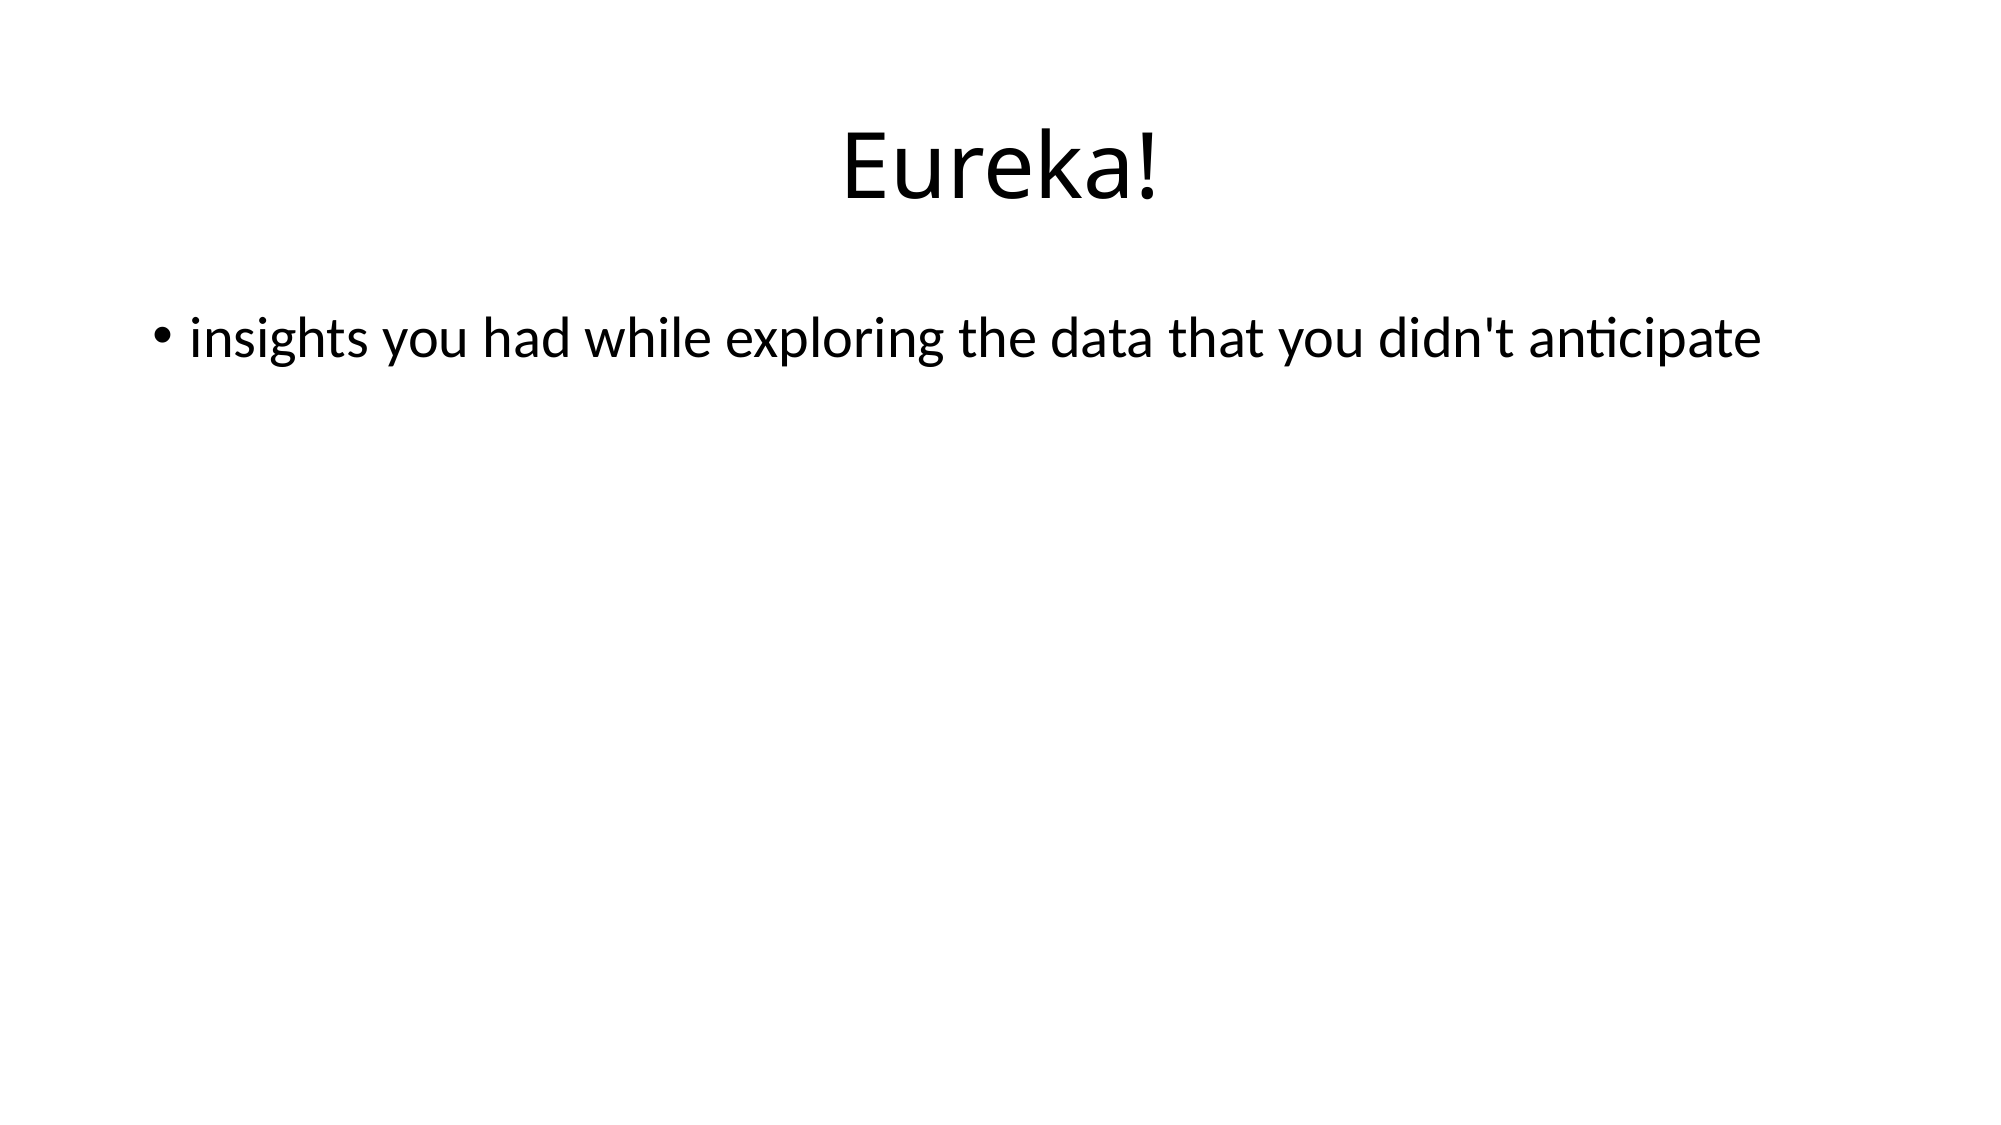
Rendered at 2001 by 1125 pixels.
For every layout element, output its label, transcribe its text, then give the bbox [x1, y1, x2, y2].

list insights you had while exploring the data that you didn't anticipate [137, 299, 1863, 1014]
title Eureka! [137, 59, 1863, 278]
